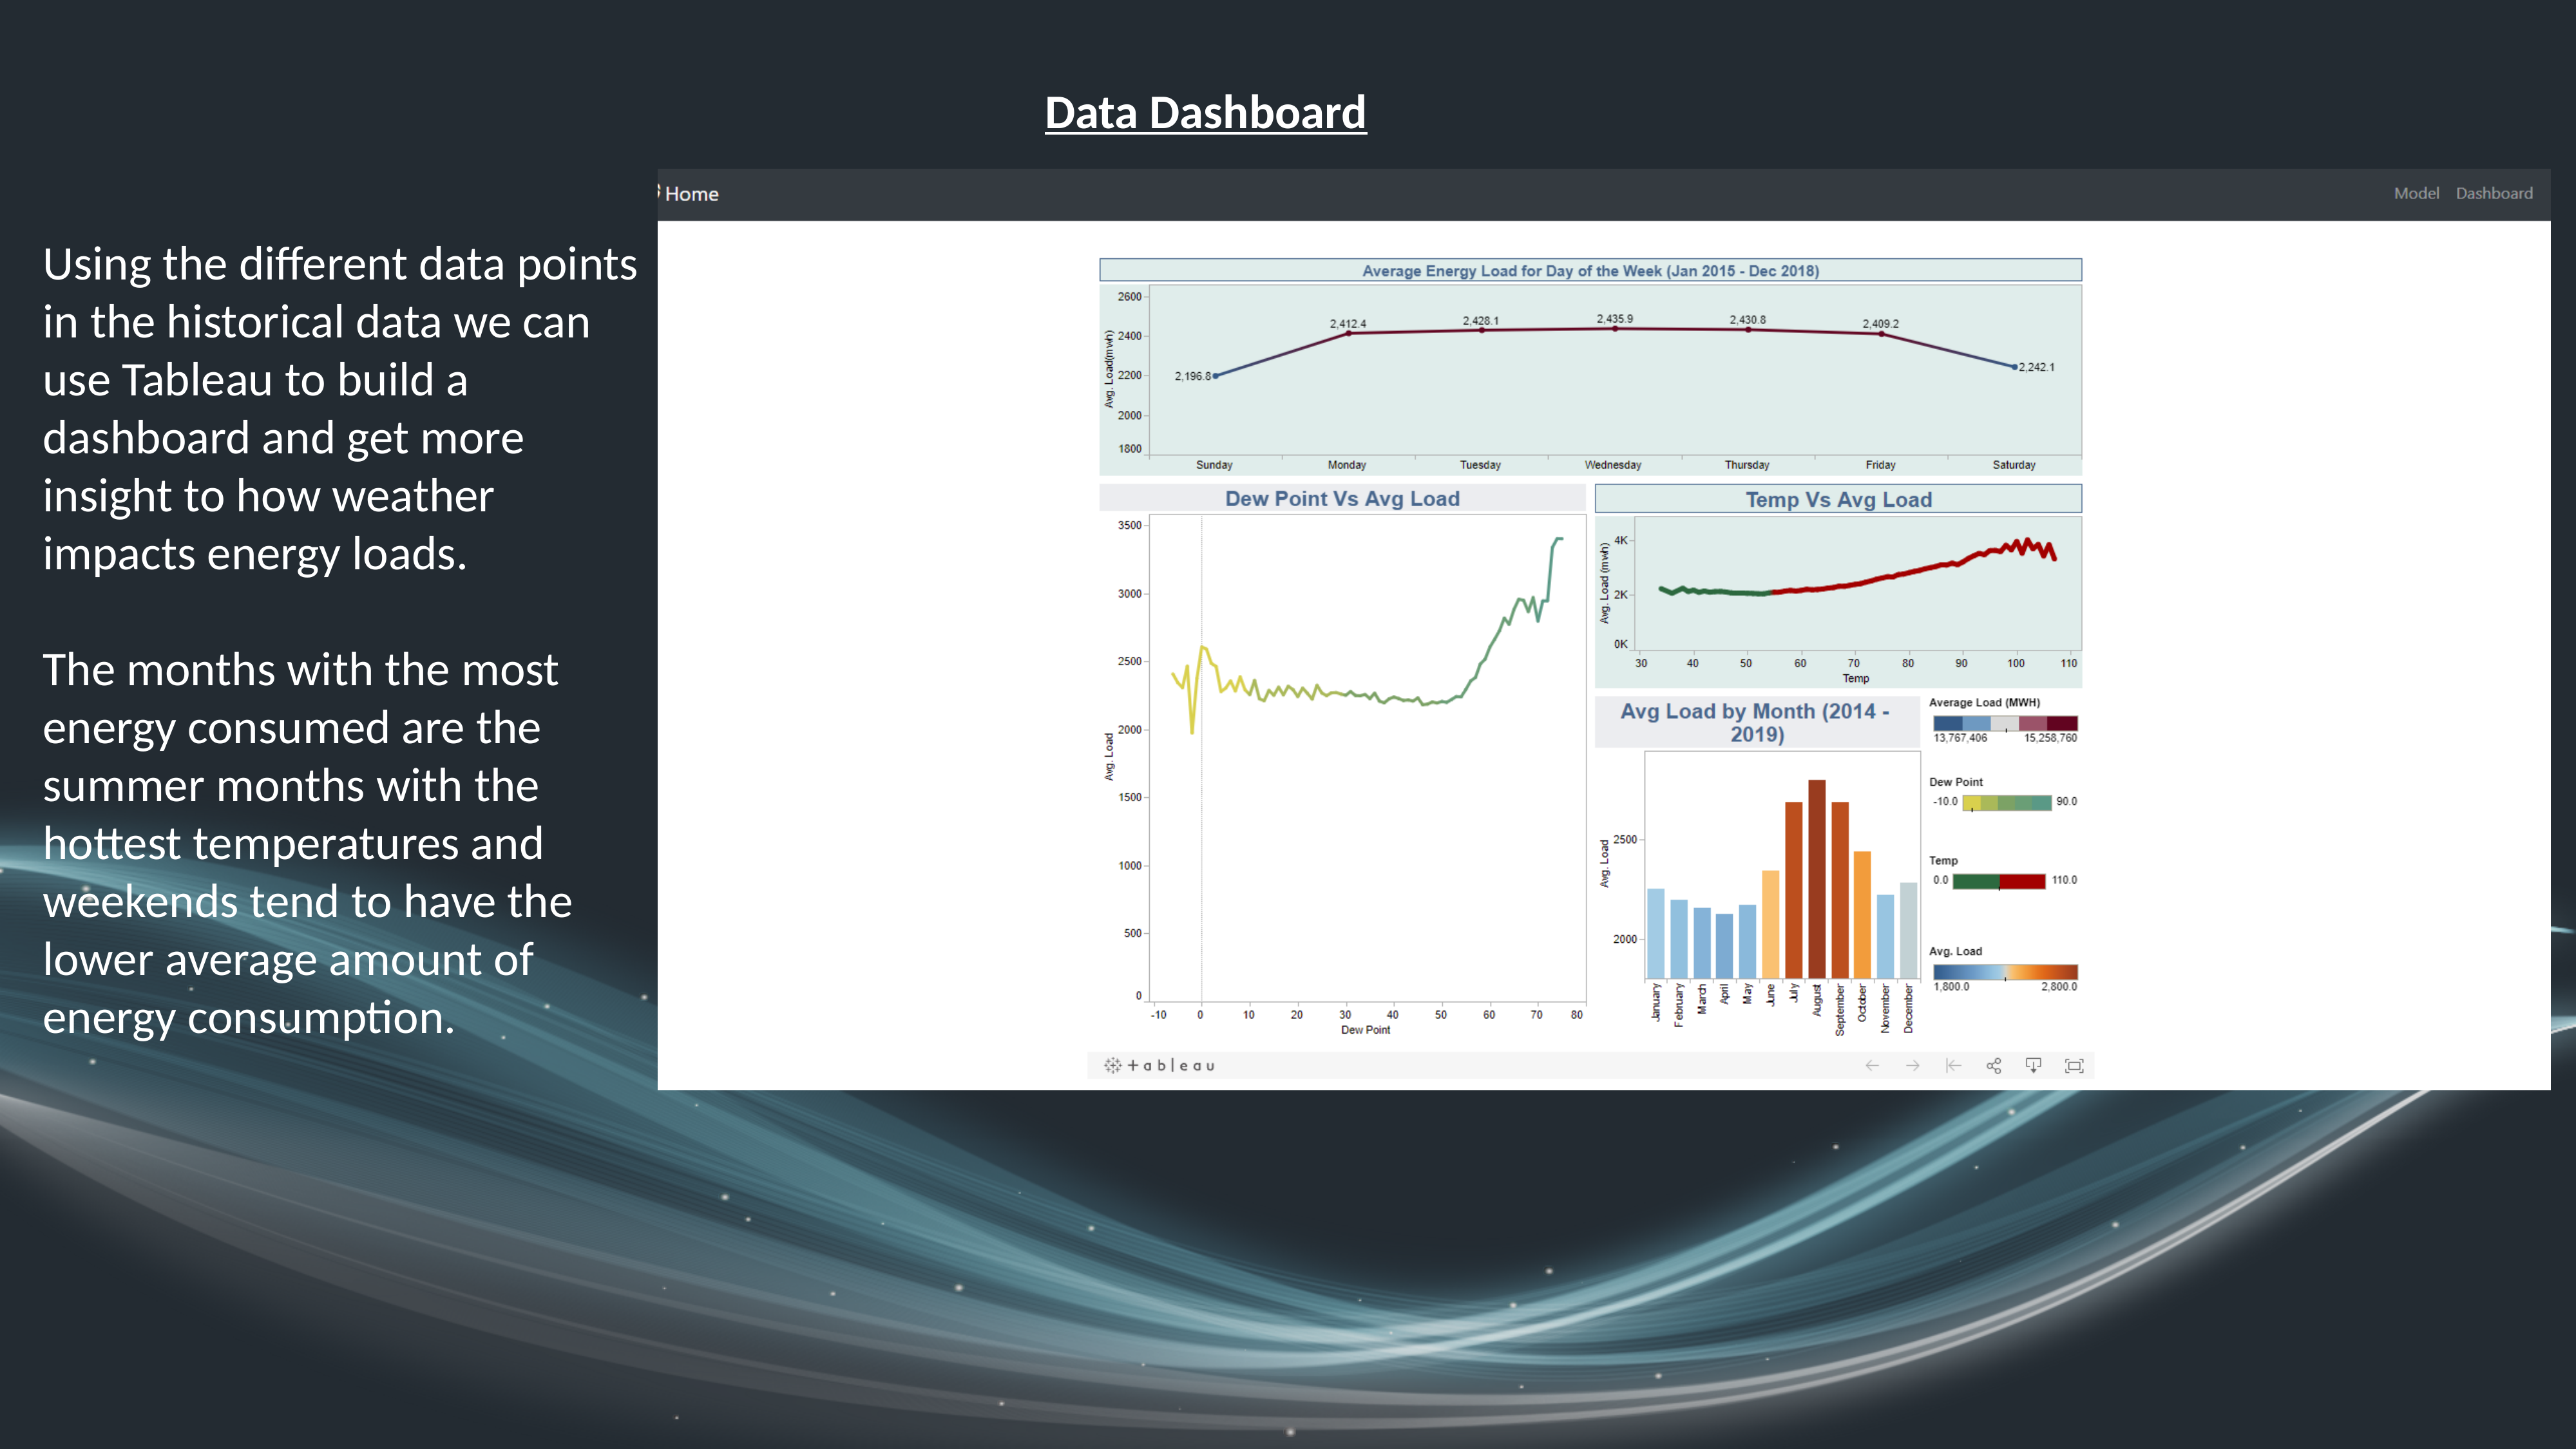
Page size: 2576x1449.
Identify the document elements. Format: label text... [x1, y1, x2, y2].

text_box Using the different data points in the historical data we can use Tableau to build a dashboard and get more insight to how weather impacts energy loads. The months with the most energy consumed are the summer months with the hottest temperatures and weekends tend to have the lower average amount of energy consumption. [33, 226, 658, 1048]
picture [0, 0, 2576, 1449]
text_box Data Dashboard [1035, 75, 1377, 144]
